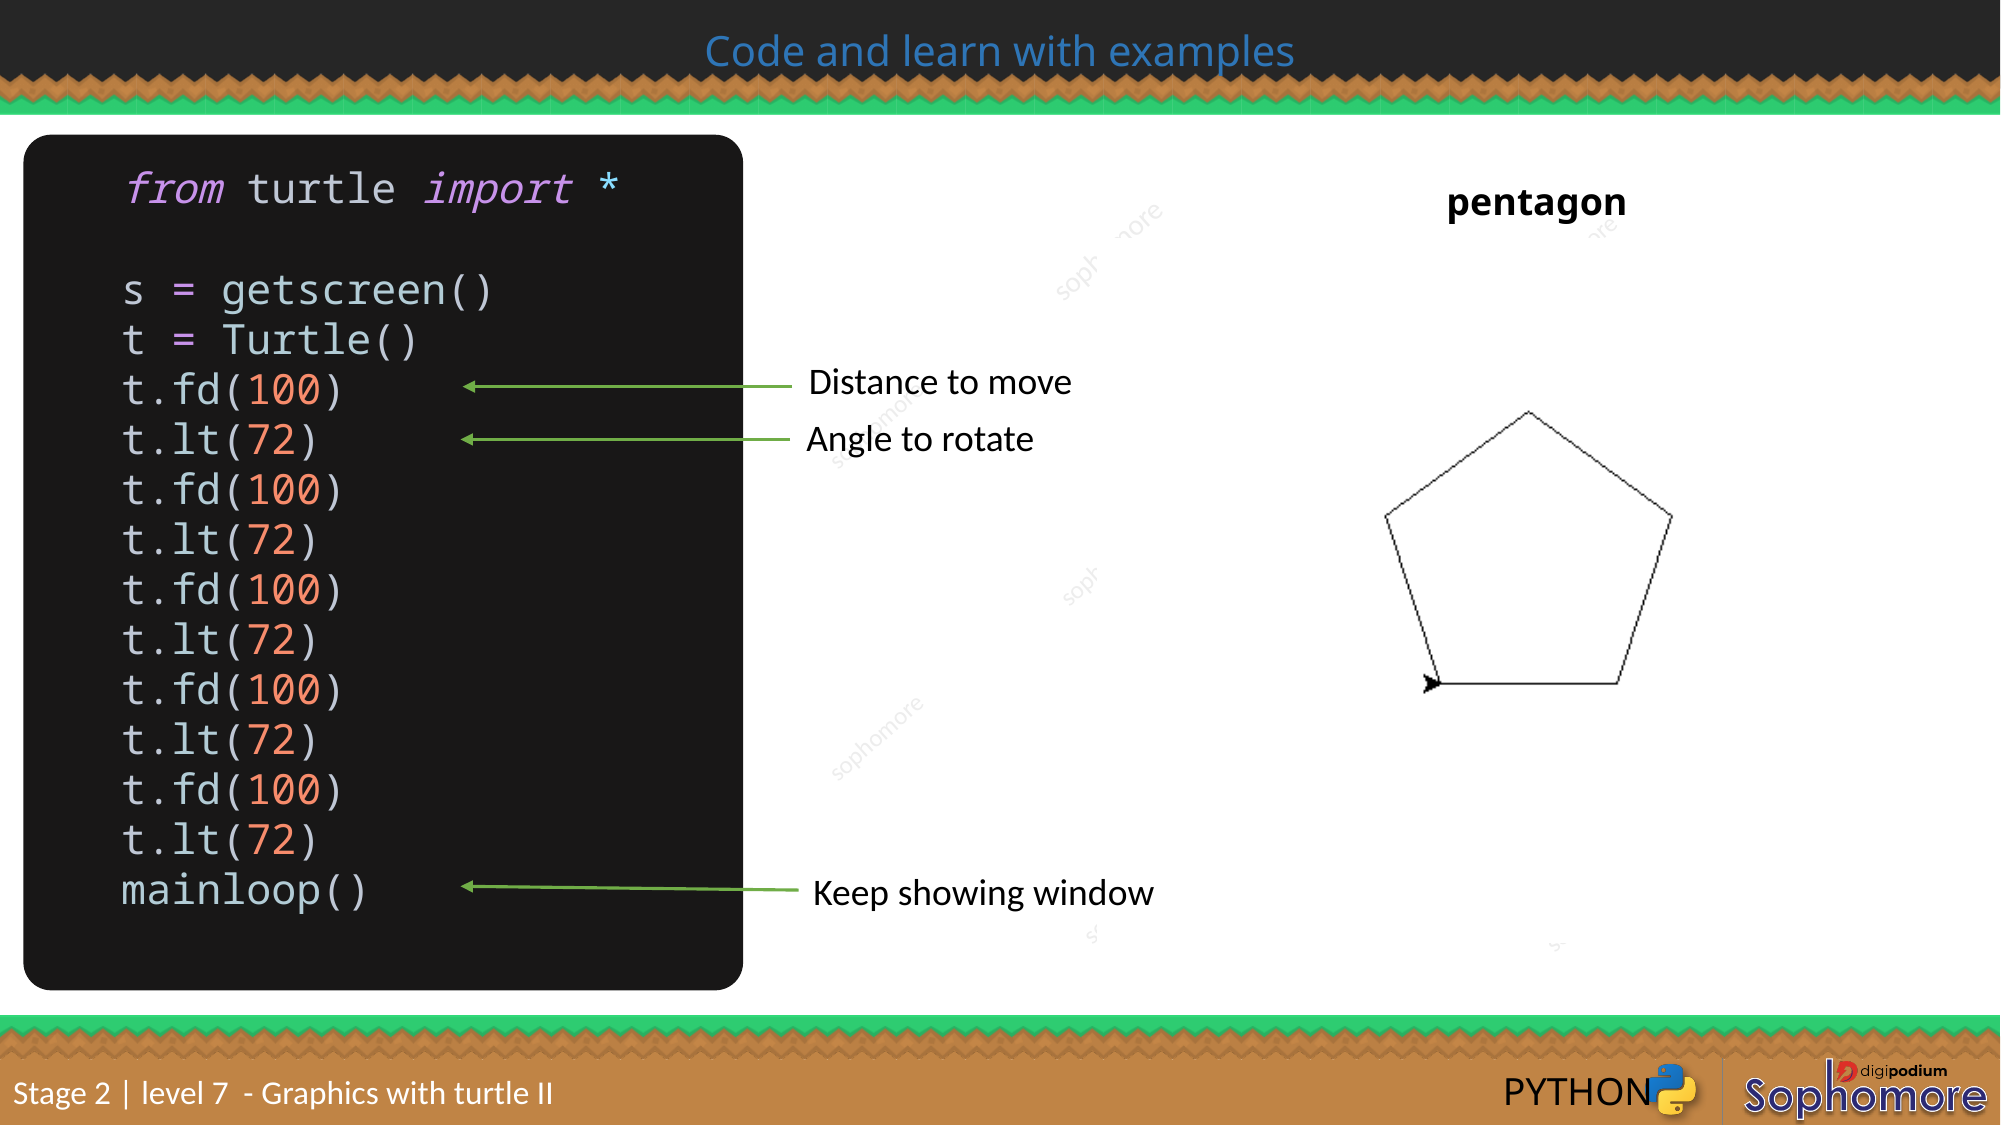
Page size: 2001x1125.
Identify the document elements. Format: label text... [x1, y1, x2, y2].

title Code and learn with examples [121, 20, 1879, 86]
text_box Distance to move [793, 349, 1088, 410]
text_box from turtle import * s = getscreen() t = Turtle() t.fd(100) t.lt(72) t.fd(100) t.lt(72) t.fd(100) t.lt(72) t.fd(100) t.lt(72) t.fd(100) t.lt(72) mainloop() [22, 133, 745, 992]
text_box Angle to rotate [791, 406, 1050, 467]
text_box pentagon [1431, 170, 1643, 231]
picture [0, 1015, 2000, 1125]
picture [1097, 238, 1977, 943]
footer Stage 2 | level 7 - Graphics with turtle II [0, 1061, 1418, 1122]
text_box Keep showing window [798, 860, 1097, 920]
picture [0, 50, 2001, 114]
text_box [460, 886, 797, 891]
